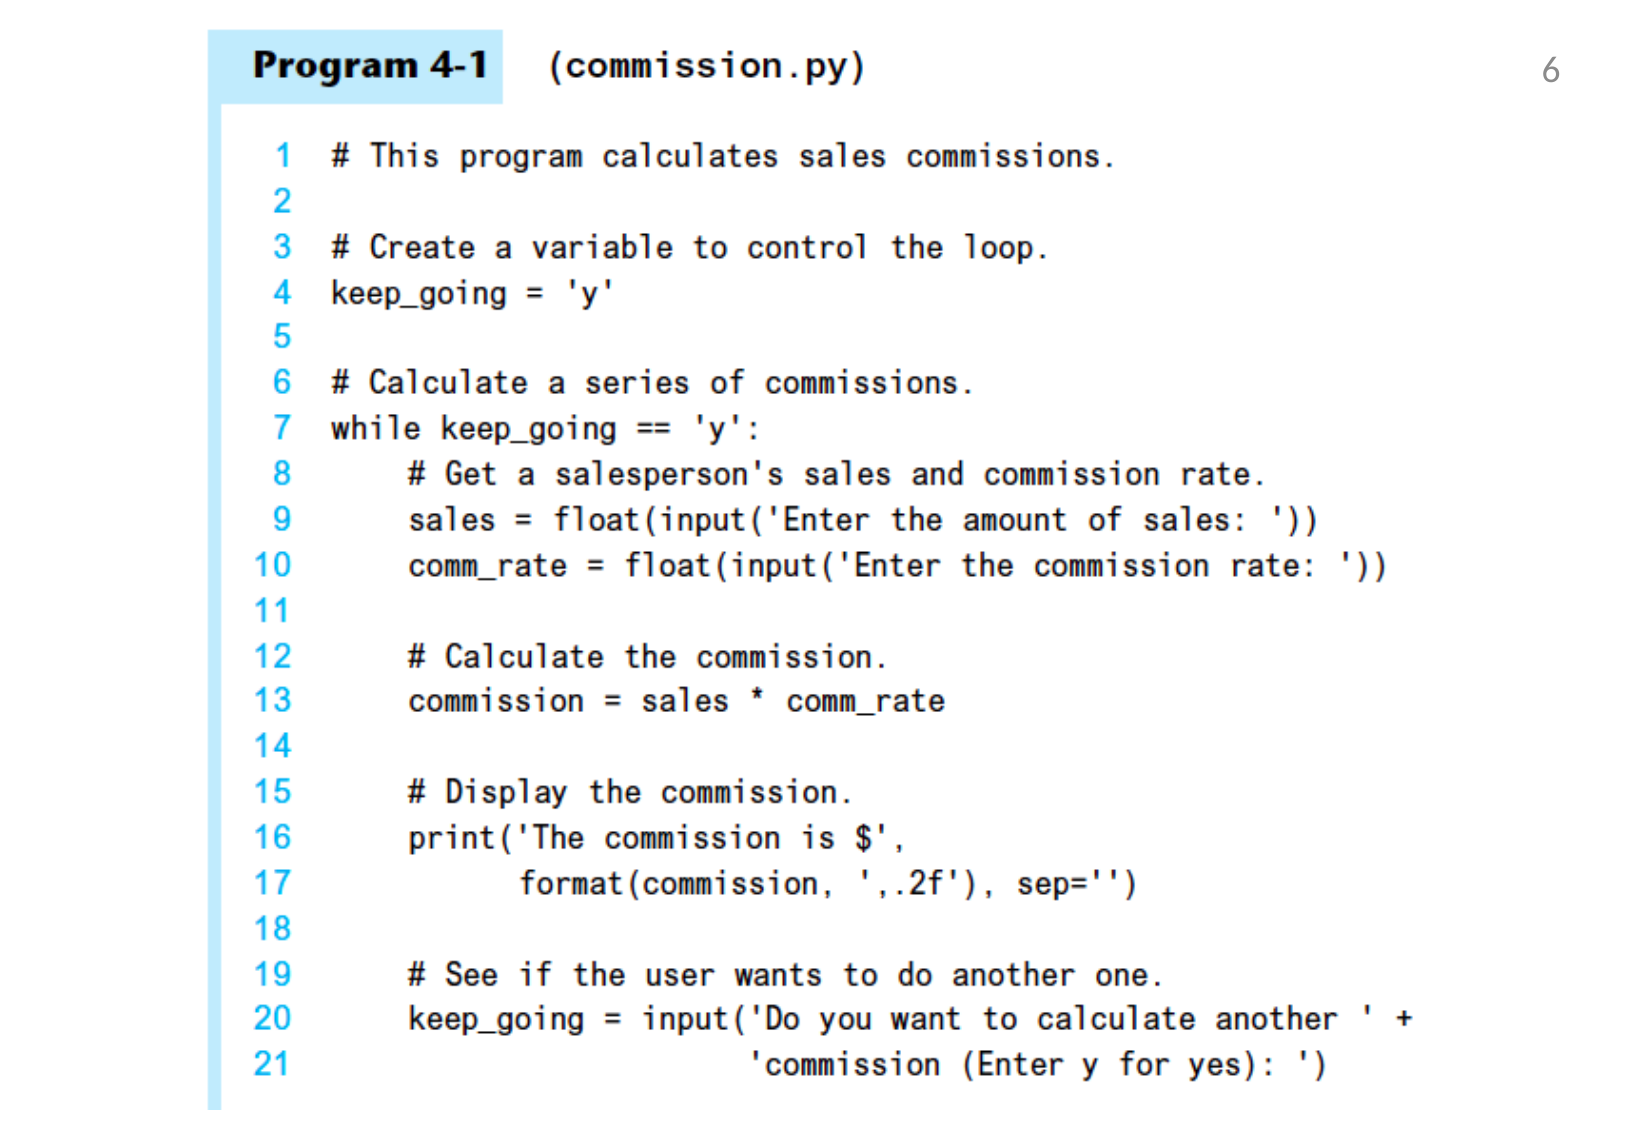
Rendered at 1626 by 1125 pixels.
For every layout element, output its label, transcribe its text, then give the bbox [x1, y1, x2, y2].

picture [195, 15, 1430, 1110]
slide_number 6 [1430, 37, 1576, 98]
